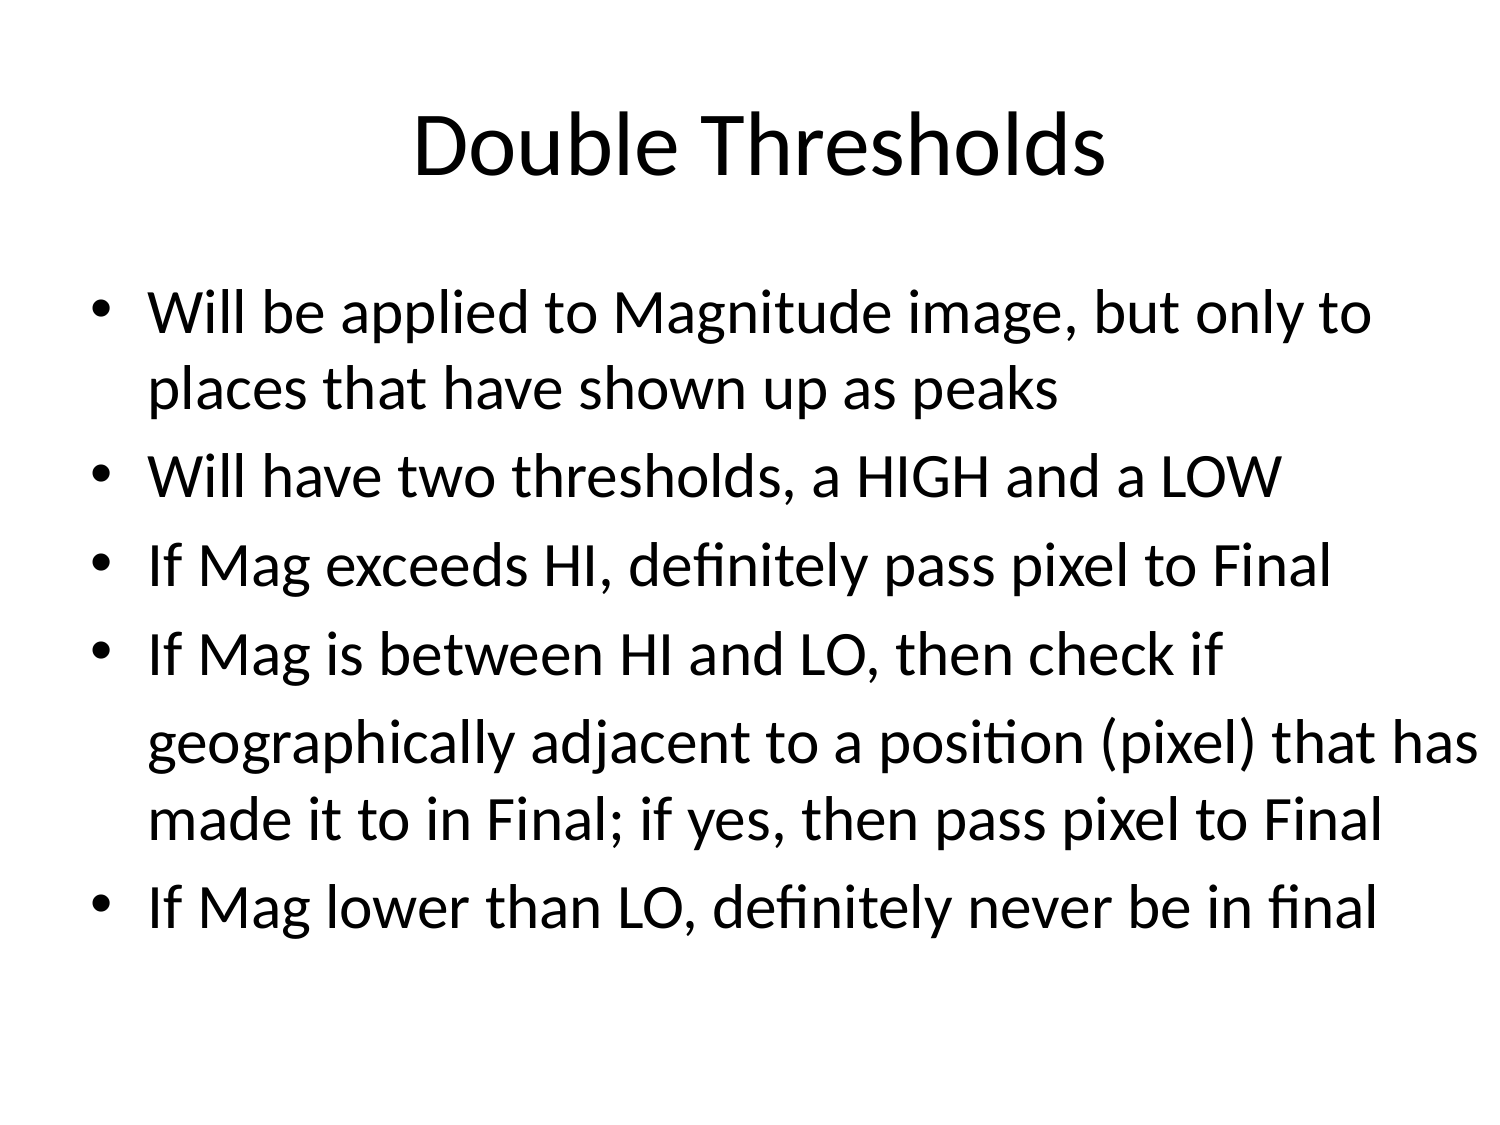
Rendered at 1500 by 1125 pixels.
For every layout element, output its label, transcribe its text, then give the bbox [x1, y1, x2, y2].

title Double Thresholds [74, 44, 1426, 233]
list Will be applied to Magnitude image, but only to places that have shown up as peaks Will have two thresholds, a HIGH and a LOW If Mag exceeds HI, definitely pass pixel to Final If Mag is between HI and LO, then check if geographically adjacent to a position (pixel) that has made it to in Final; if yes, then pass pixel to Final If Mag lower than LO, definitely never be in final [74, 262, 1500, 1006]
